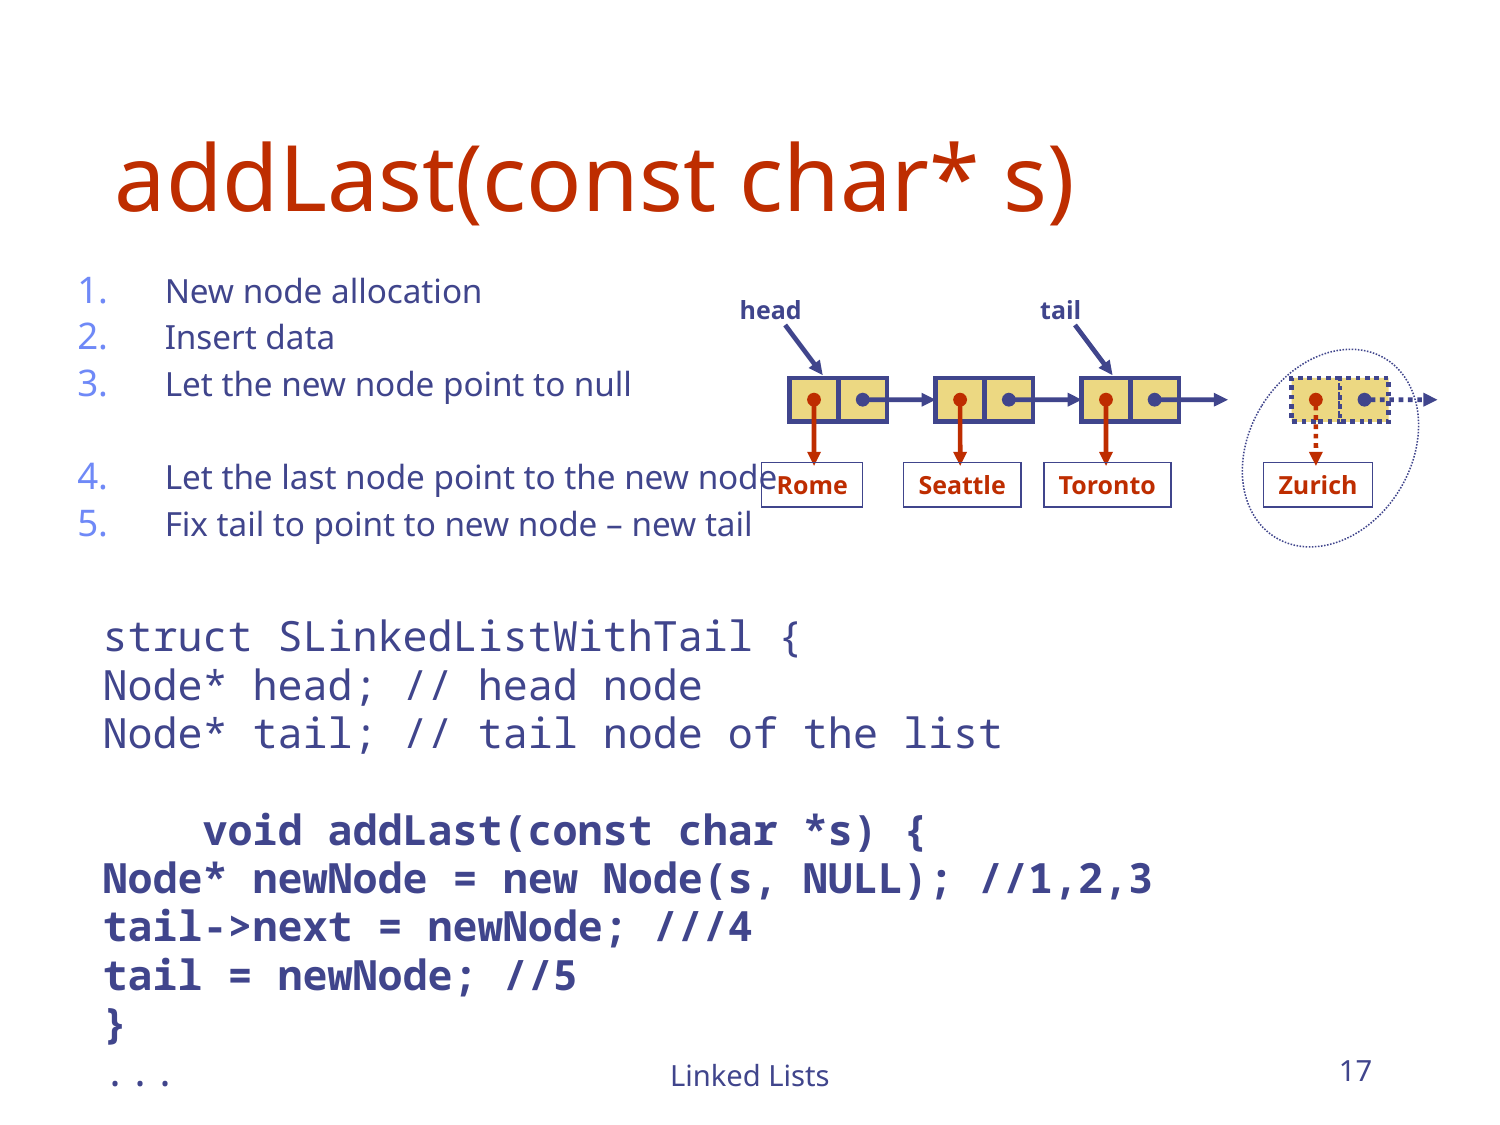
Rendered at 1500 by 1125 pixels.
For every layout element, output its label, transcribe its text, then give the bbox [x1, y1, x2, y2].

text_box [724, 287, 1488, 554]
list struct SLinkedListWithTail { Node* head; // head node Node* tail; // tail node of the list void addLast(const char *s) { Node* newNode = new Node(s, NULL); //1,2,3 tail->next = newNode; ///4 tail = newNode; //5 } ... [87, 612, 1425, 1125]
text_box New node allocation Insert data Let the new node point to null Let the last node point to the new node Fix tail to point to new node – new tail [62, 262, 863, 650]
title addLast(const char* s) [99, 50, 1375, 238]
